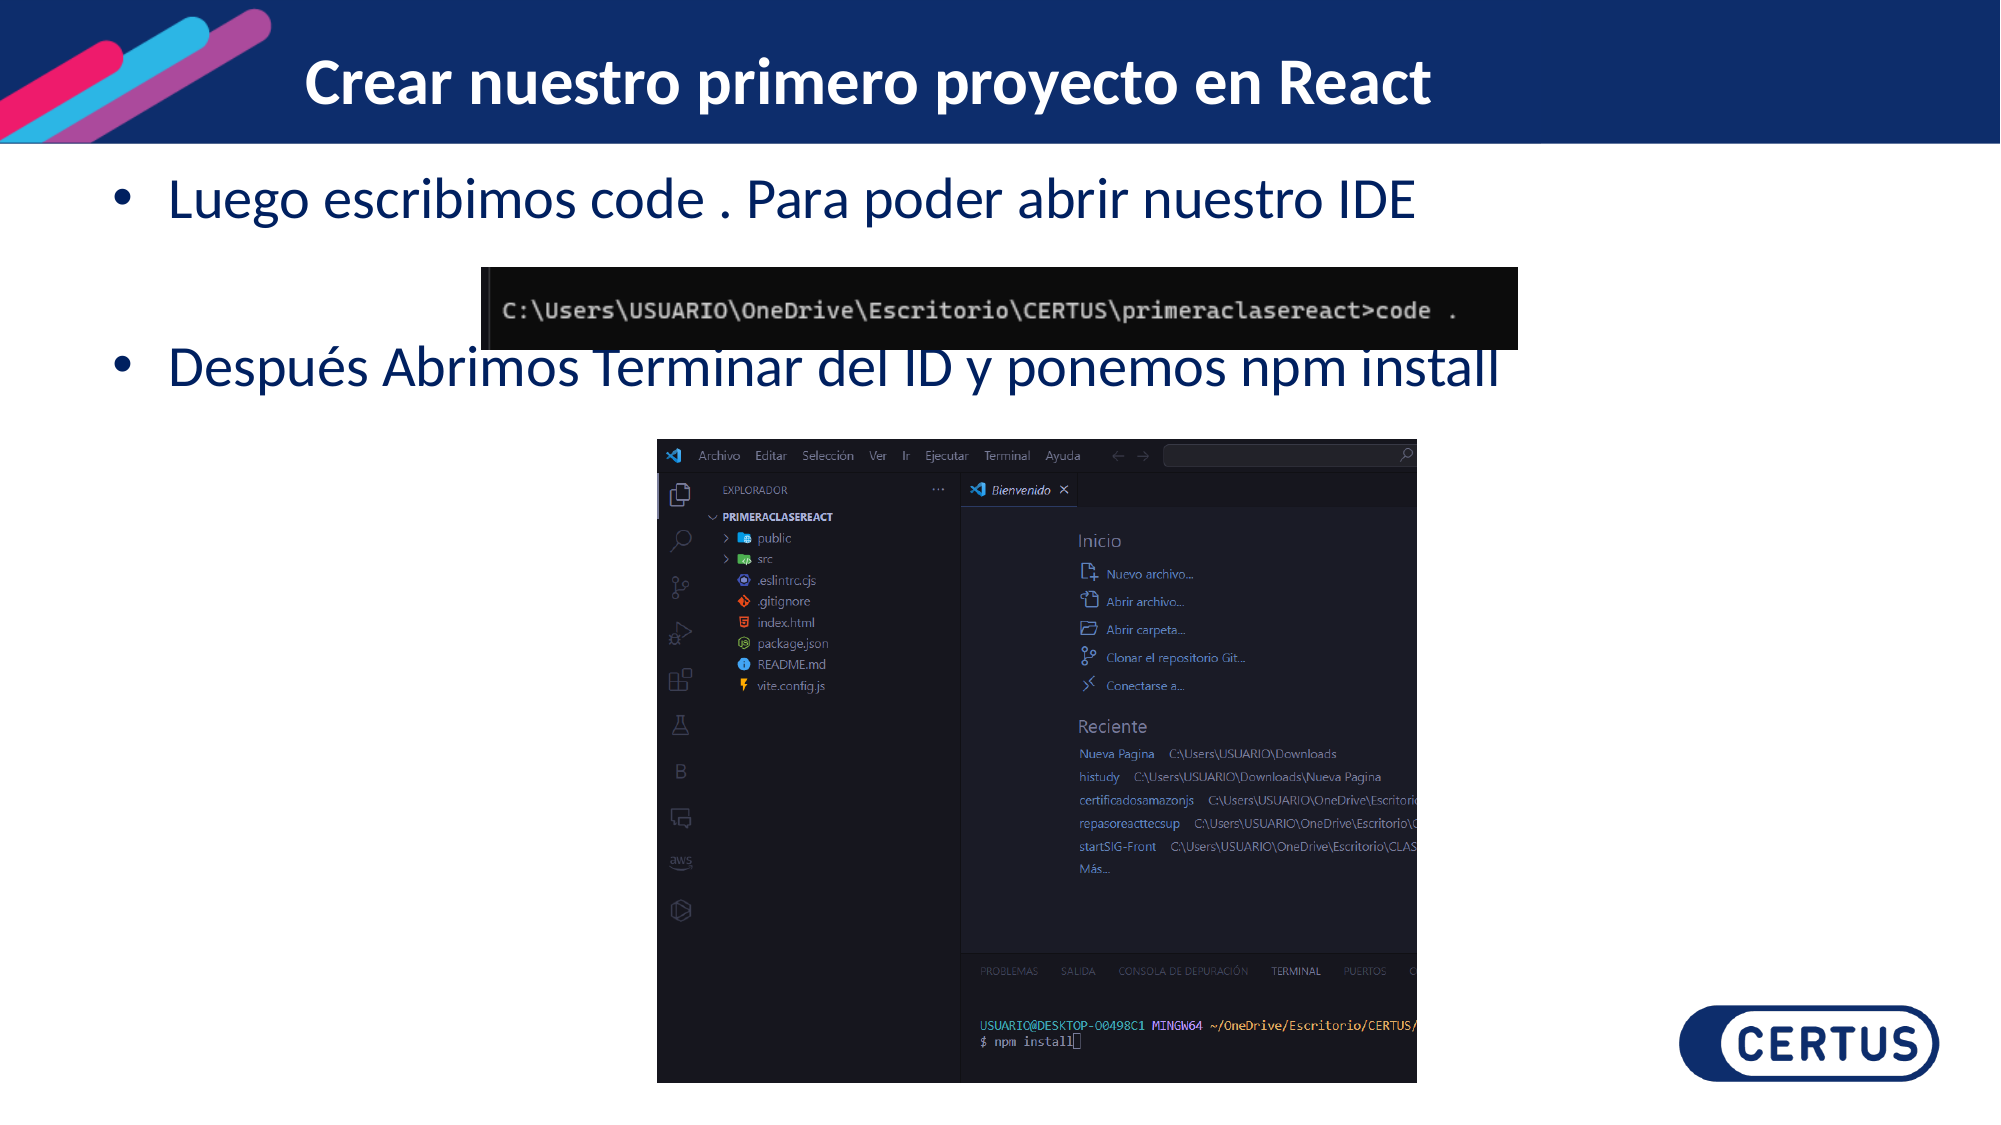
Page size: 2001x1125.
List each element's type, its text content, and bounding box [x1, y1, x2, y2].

title Crear nuestro primero proyecto en React [290, 22, 1901, 144]
picture [1607, 956, 1999, 1121]
list Luego escribimos code . Para poder abrir nuestro IDE Después Abrimos Terminar del ID y ponemos npm install [78, 160, 1957, 1071]
picture [657, 439, 1417, 1083]
picture [0, 0, 1541, 144]
picture [481, 266, 1519, 351]
